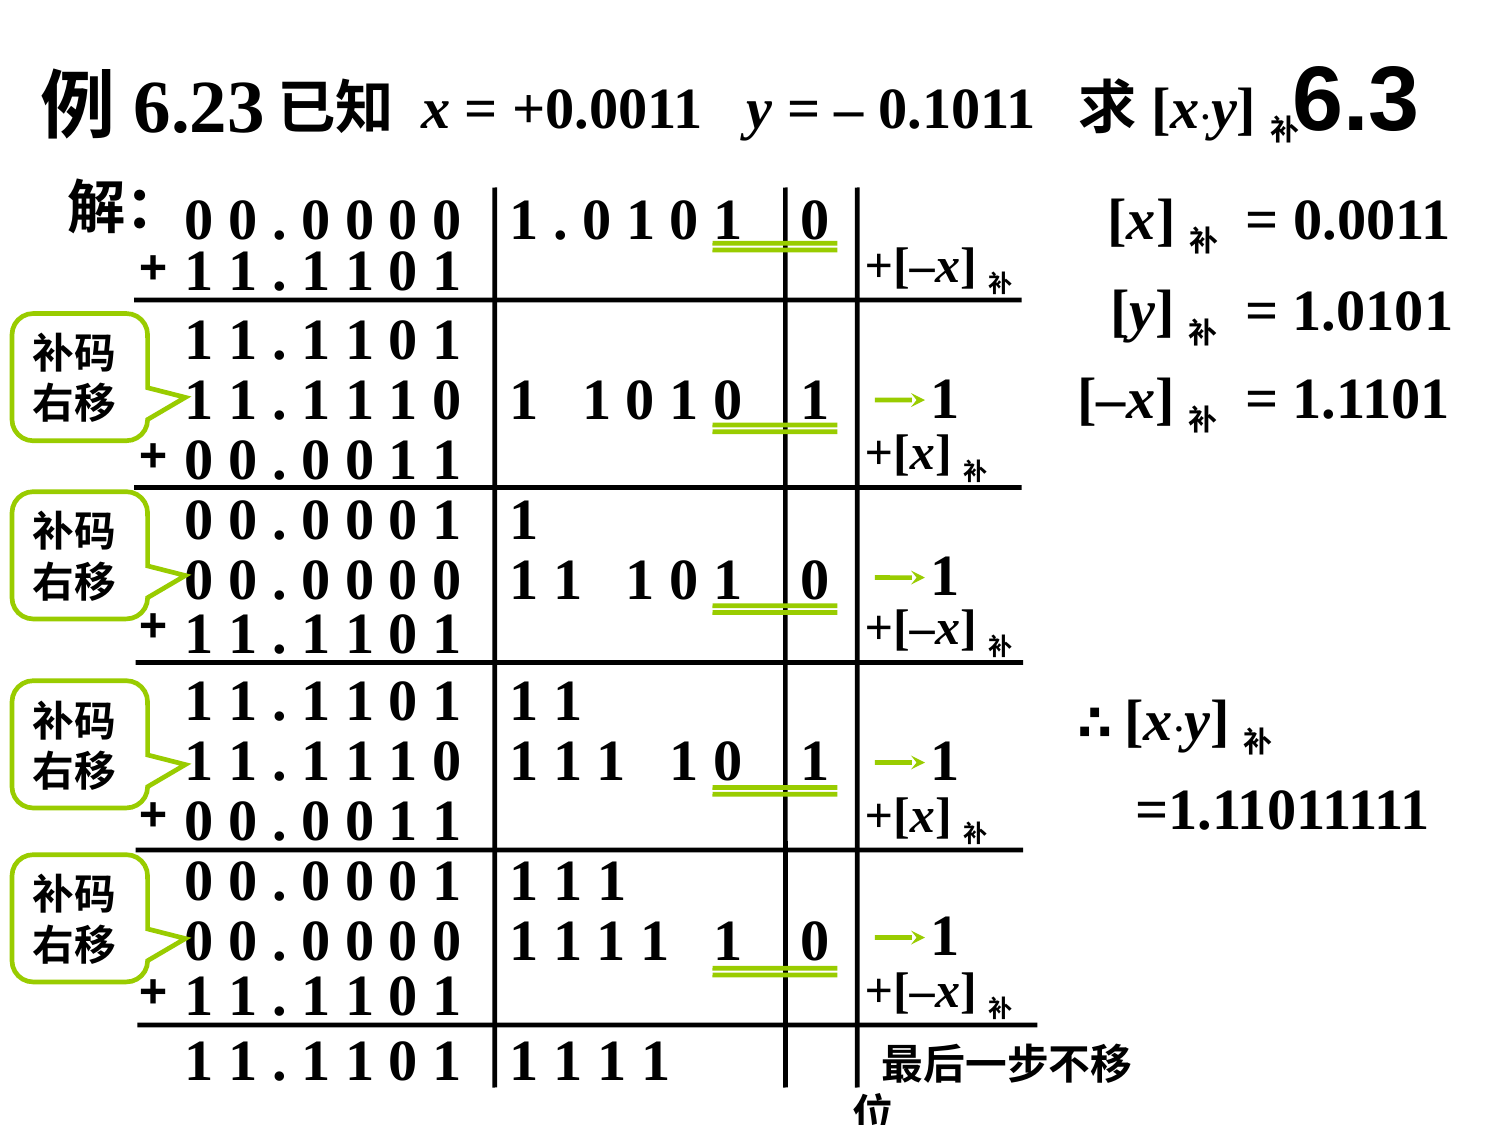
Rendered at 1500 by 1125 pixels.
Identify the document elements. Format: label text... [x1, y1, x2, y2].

text_box 0 0 . 0 0 1 1 [213, 808, 477, 832]
text_box +[x]补 [849, 774, 1063, 855]
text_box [712, 424, 838, 433]
text_box 例6.23 [25, 49, 563, 155]
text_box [169, 834, 642, 889]
text_box 1 . 0 1 0 1 [494, 173, 758, 259]
text_box ∴ [x·y]补 =1.11011111 [1062, 680, 1488, 849]
text_box 补码右移 [11, 680, 164, 808]
text_box 1 1 . 1 1 0 1 [170, 301, 477, 351]
text_box 0 0 . 0 0 0 0 [170, 173, 477, 224]
text_box [x]补 = 0.0011 [1085, 173, 1500, 265]
text_box + [123, 586, 213, 661]
text_box 1 1 . 1 1 0 1 [213, 629, 477, 652]
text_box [712, 242, 838, 251]
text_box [169, 889, 976, 981]
text_box + [123, 416, 213, 492]
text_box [169, 714, 976, 801]
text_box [712, 787, 838, 795]
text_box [169, 529, 976, 620]
text_box [y]补 = 1.0101 [1087, 264, 1500, 352]
text_box 0 0 . 0 0 1 1 [213, 448, 477, 471]
text_box 最后一步不移位 [849, 1037, 1175, 1125]
text_box 已知 x = +0.0011 y = – 0.1011 求[x·y]补 [262, 62, 1262, 154]
text_box +[–x]补 [849, 587, 1063, 668]
text_box +[x]补 [849, 412, 1063, 493]
text_box 1 1 . 1 1 0 1 [170, 224, 477, 293]
text_box [–x]补 = 1.1101 [1062, 352, 1500, 444]
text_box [169, 473, 555, 529]
text_box + [123, 952, 213, 1027]
text_box + [123, 774, 213, 850]
text_box + [123, 227, 213, 303]
text_box 补码右移 [11, 854, 164, 982]
text_box 6.3 [1262, 24, 1450, 163]
text_box 解： [52, 162, 200, 248]
text_box 0 [785, 173, 845, 259]
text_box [712, 967, 838, 976]
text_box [169, 654, 599, 713]
text_box 1 1 . 1 1 0 1 [213, 988, 477, 1013]
text_box +[–x]补 [849, 949, 1063, 1030]
text_box 补码右移 [11, 491, 164, 619]
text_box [169, 351, 976, 440]
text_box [169, 1014, 701, 1101]
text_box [712, 605, 838, 613]
text_box 1 1 . 1 1 0 1 [213, 293, 477, 300]
text_box +[–x]补 [849, 224, 1063, 305]
text_box 补码右移 [11, 313, 164, 441]
